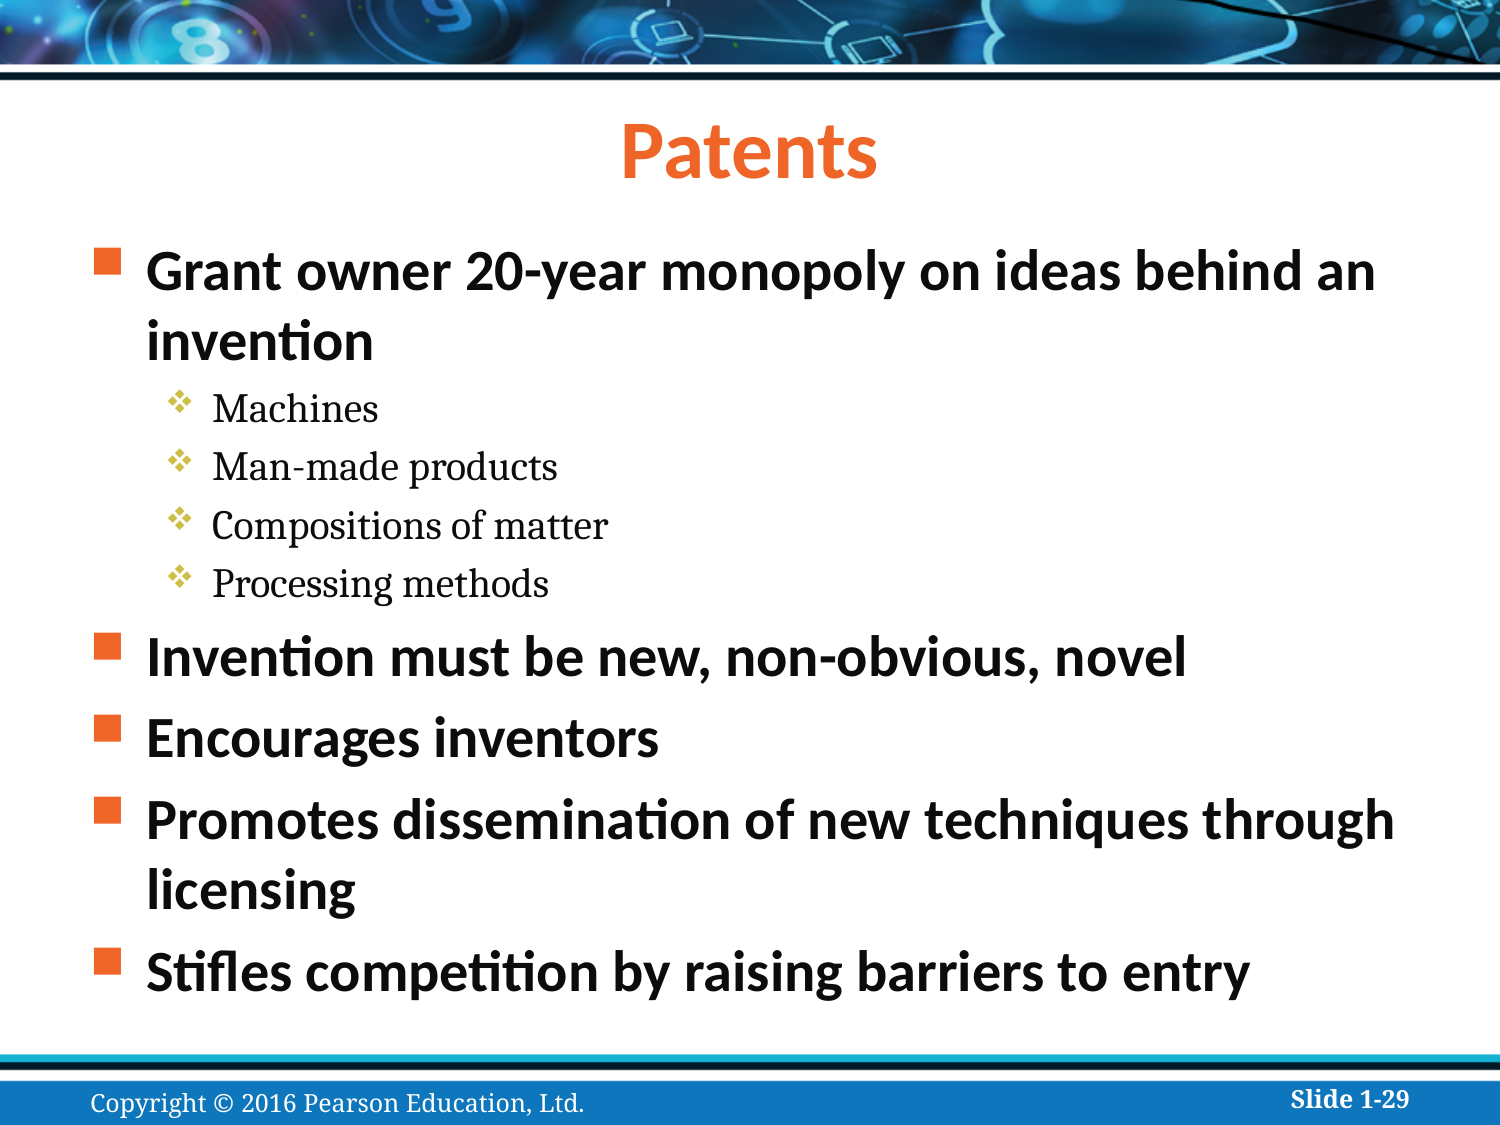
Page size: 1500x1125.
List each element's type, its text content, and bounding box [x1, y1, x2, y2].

list Grant owner 20-year monopoly on ideas behind an invention Machines Man-made products Compositions of matter Processing methods Invention must be new, non-obvious, novel Encourages inventors Promotes dissemination of new techniques through licensing Stifles competition by raising barriers to entry [75, 224, 1425, 963]
footer Copyright © 2016 Pearson Education, Ltd. [74, 1049, 988, 1125]
picture [0, 0, 1500, 1125]
title Patents [75, 87, 1425, 204]
slide_number Slide 1-29 [1112, 1049, 1426, 1125]
